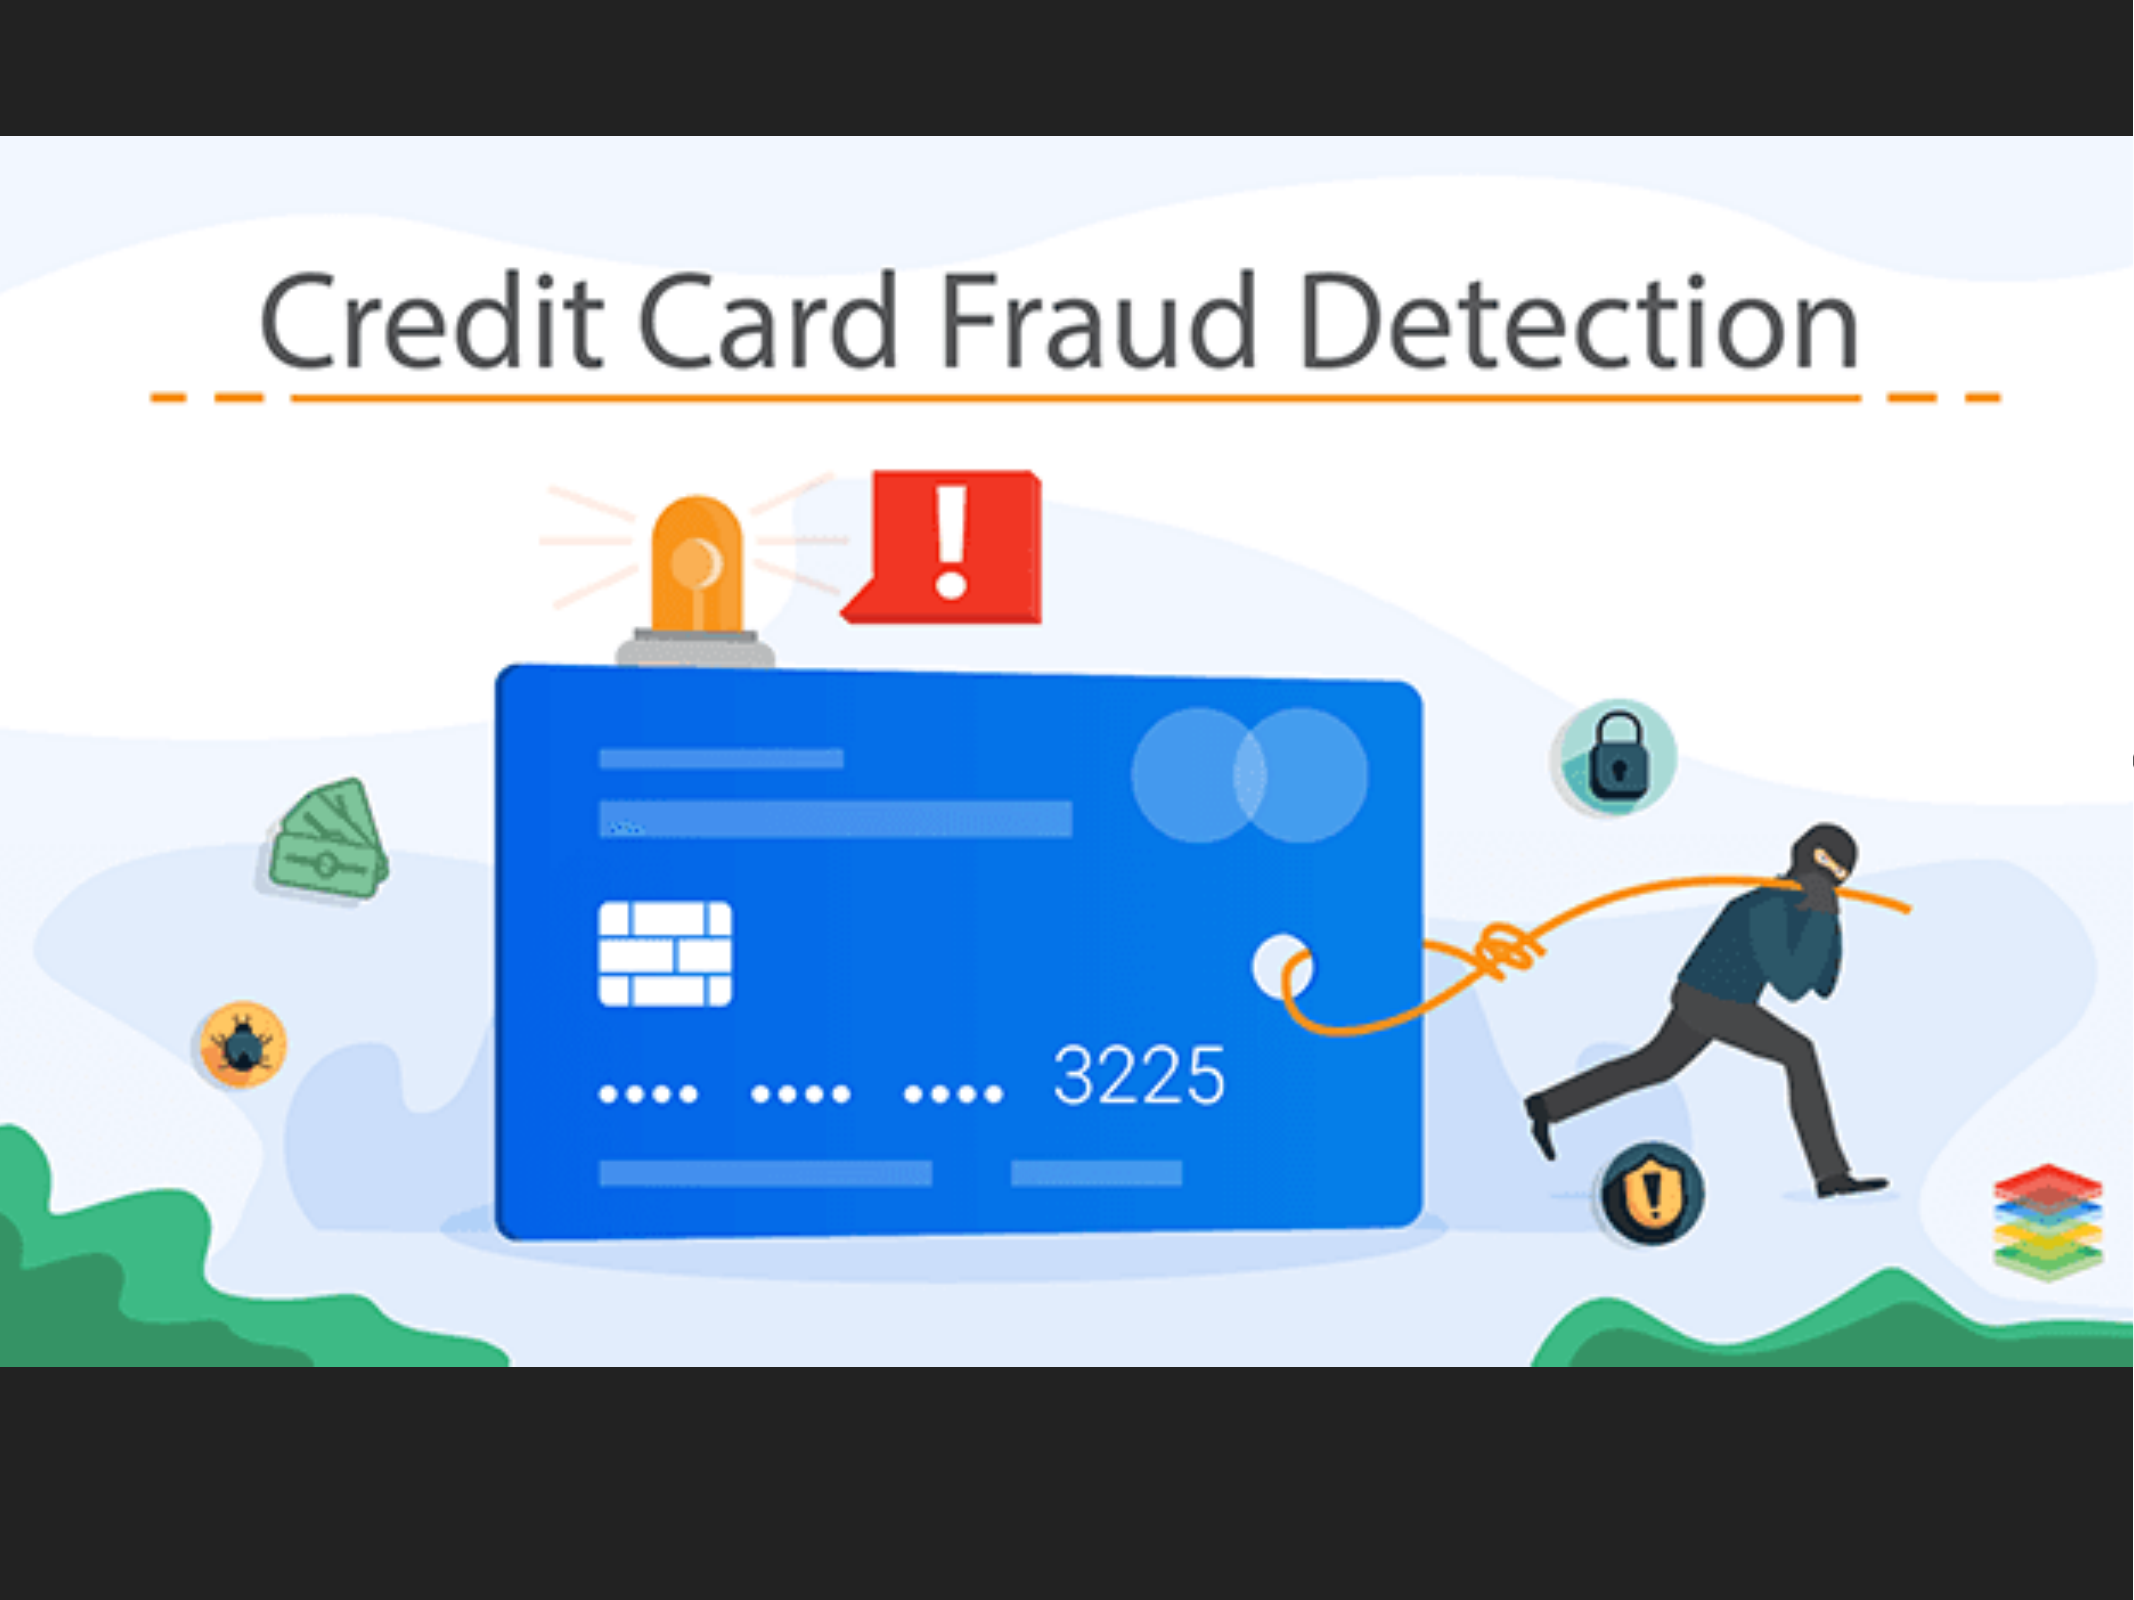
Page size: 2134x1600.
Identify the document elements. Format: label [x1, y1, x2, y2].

picture [0, 136, 2134, 1367]
